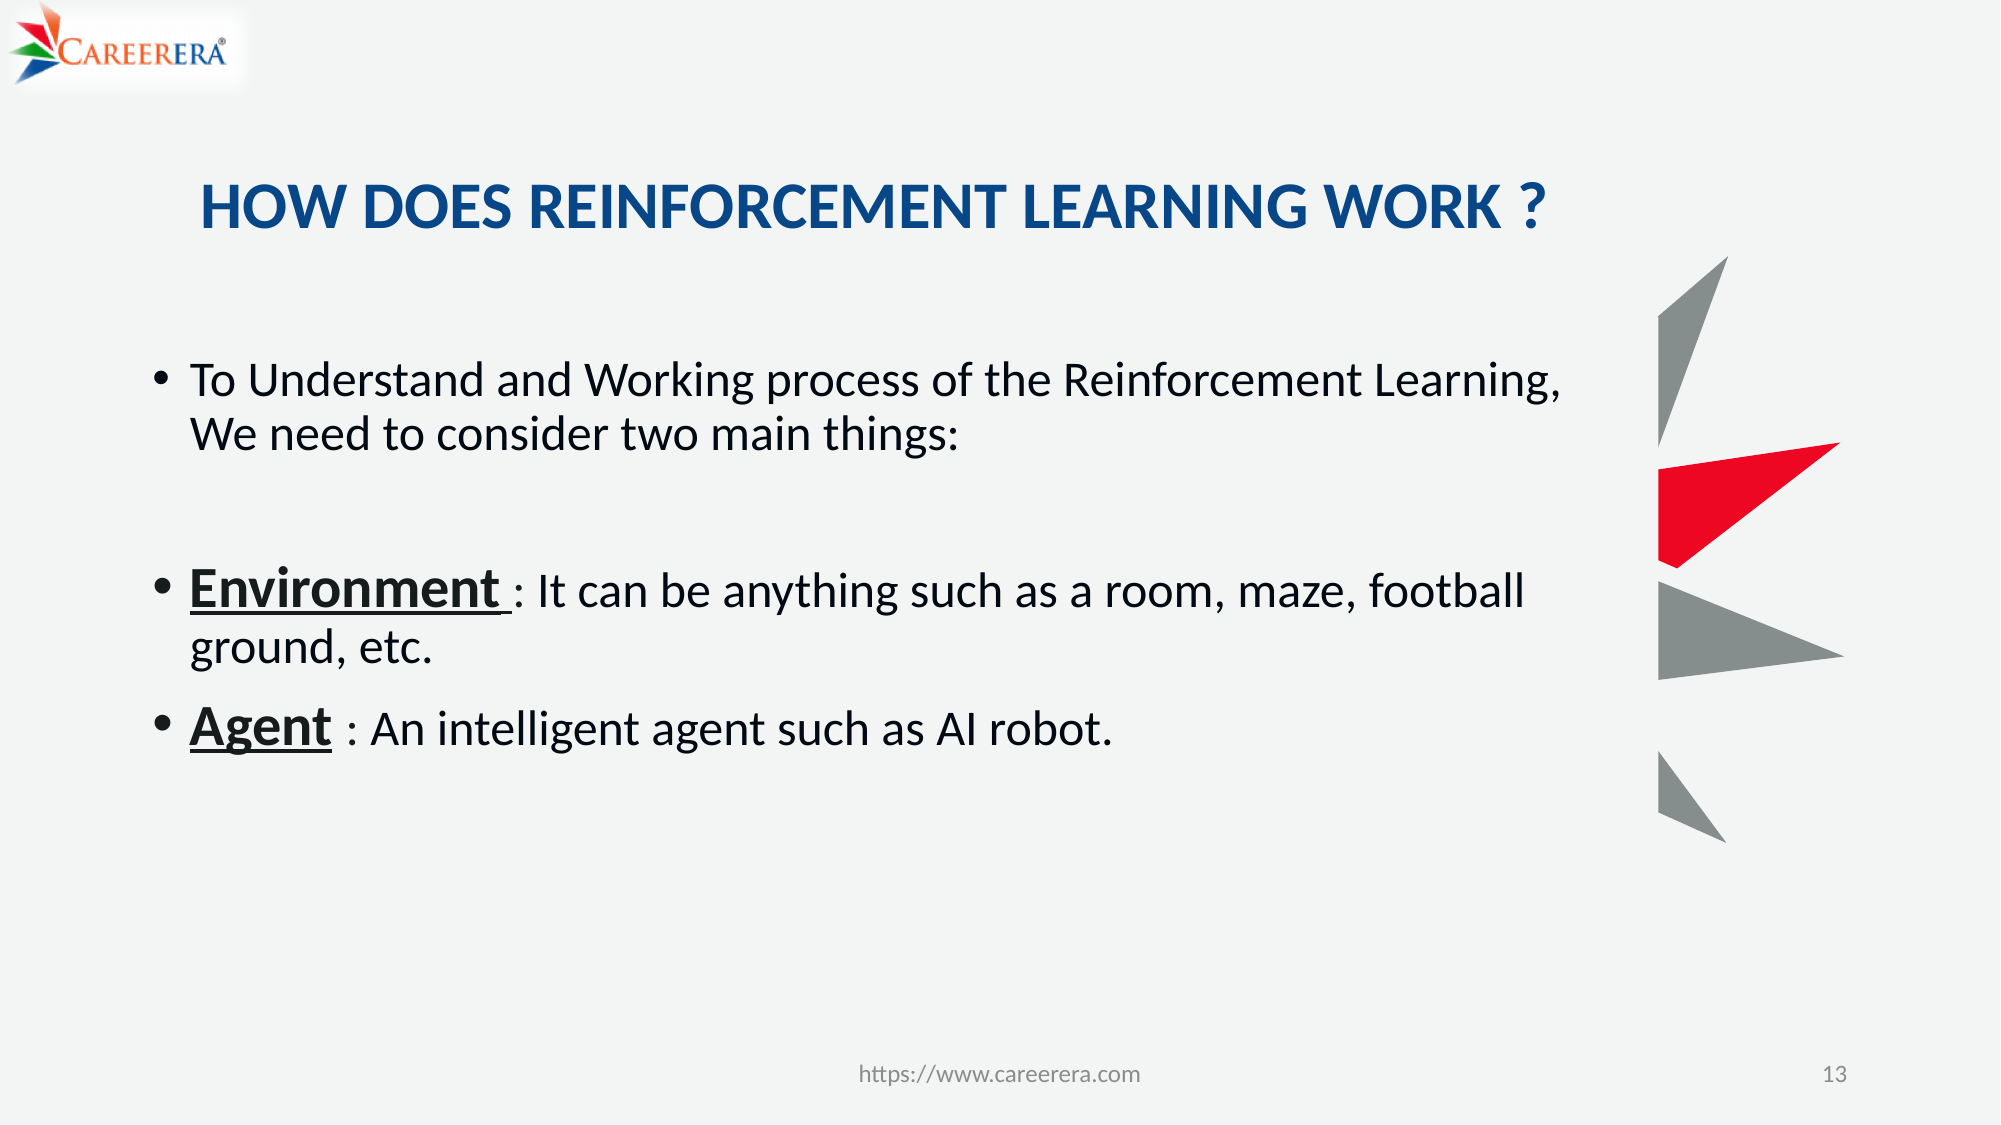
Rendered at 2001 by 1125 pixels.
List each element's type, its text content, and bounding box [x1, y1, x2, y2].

footer https://www.careerera.com [662, 1042, 1338, 1103]
picture [0, 0, 262, 104]
list To Understand and Working process of the Reinforcement Learning, We need to consider two main things: Environment : It can be anything such as a room, maze, football ground, etc. Agent : An intelligent agent such as AI robot. [137, 316, 1622, 795]
slide_number 13 [1412, 1042, 1863, 1103]
title HOW DOES REINFORCEMENT LEARNING WORK ? [133, 136, 1617, 278]
